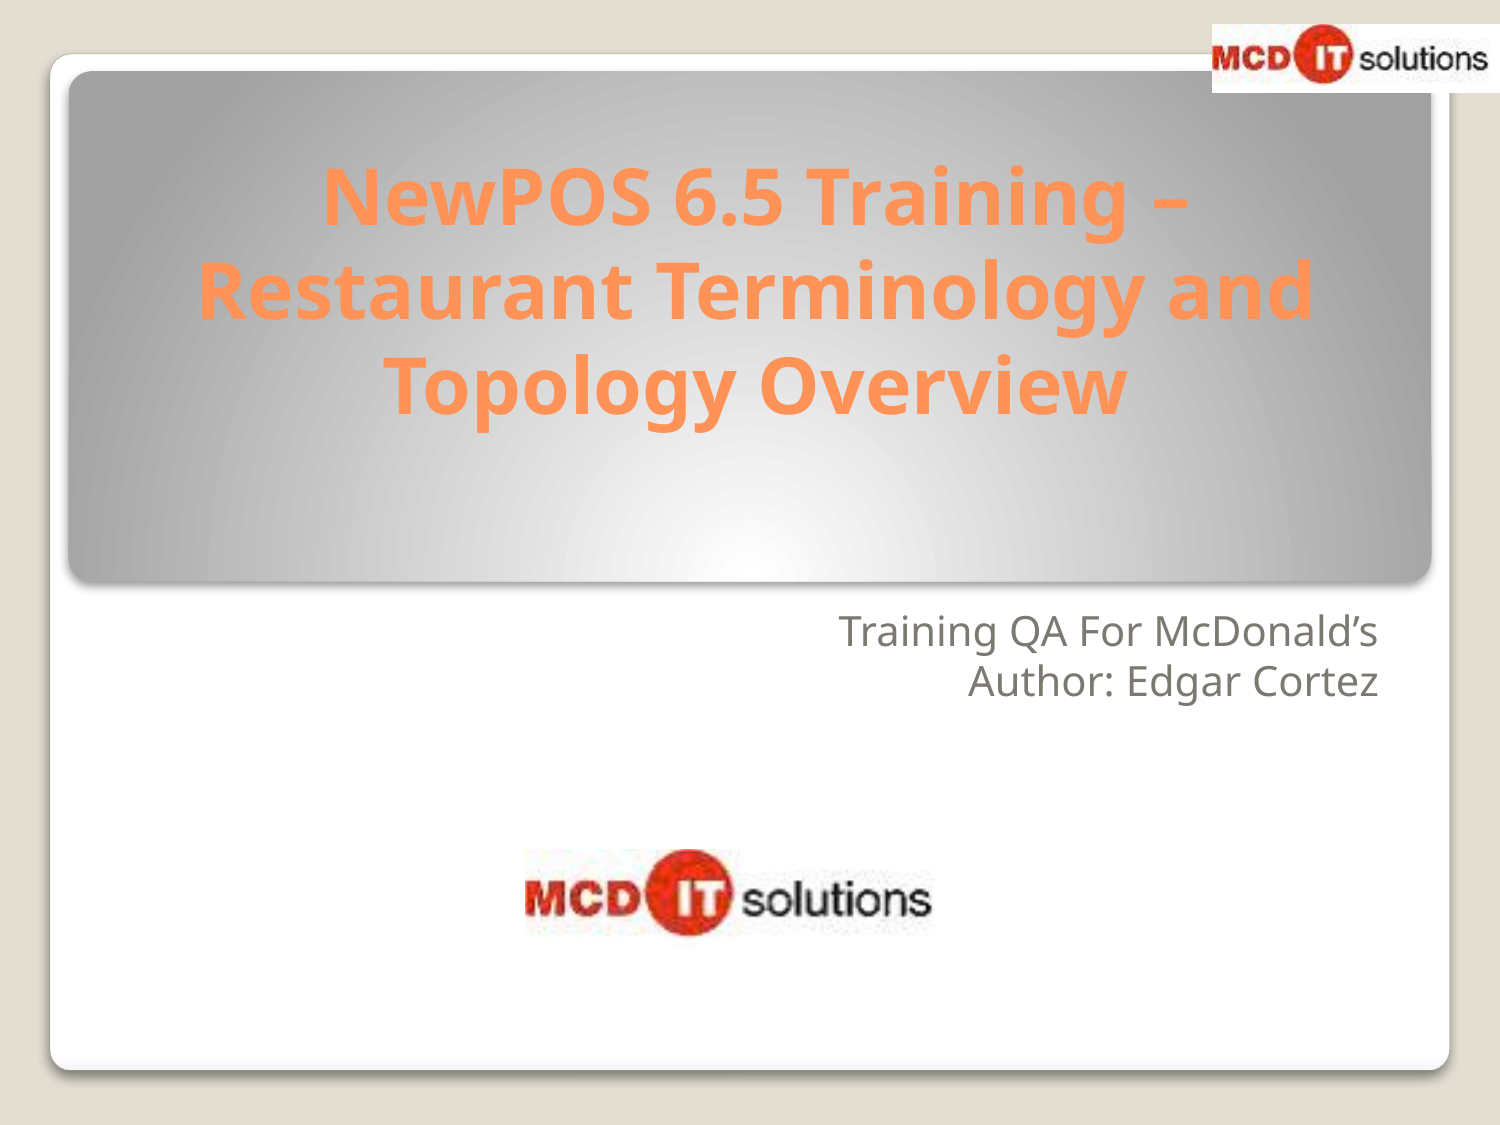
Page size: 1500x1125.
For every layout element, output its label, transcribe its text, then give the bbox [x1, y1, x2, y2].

picture [1212, 24, 1500, 93]
picture [525, 849, 951, 950]
text_box NewPOS 6.5 Training – Restaurant Terminology and Topology Overview [118, 137, 1394, 438]
subtitle Training QA For McDonald’s Author: Edgar Cortez [118, 604, 1394, 755]
